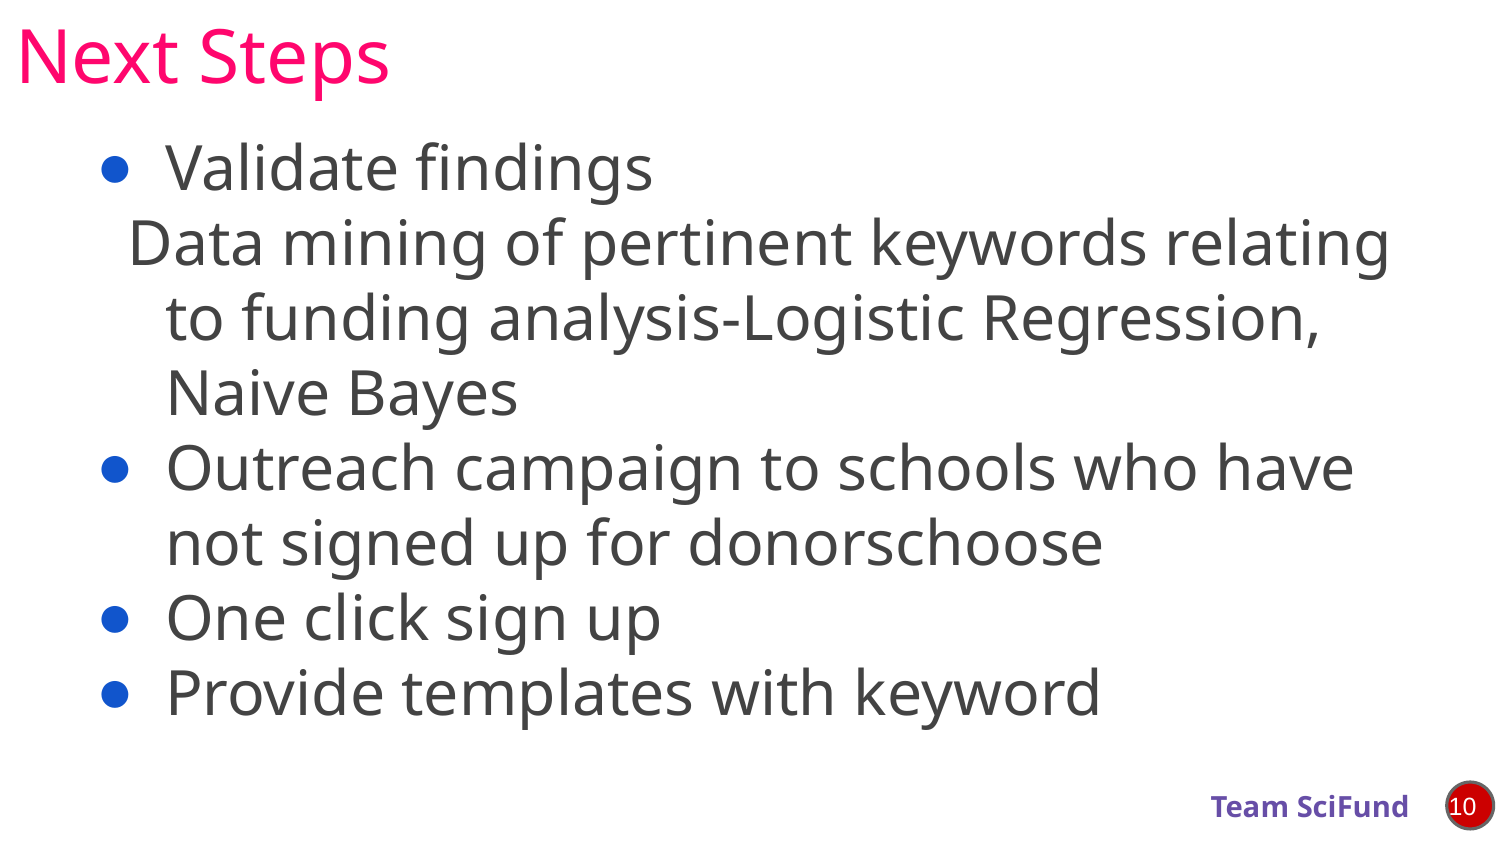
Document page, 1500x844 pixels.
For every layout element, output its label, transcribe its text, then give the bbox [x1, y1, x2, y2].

title Next Steps [0, 0, 1500, 114]
list Validate findings Data mining of pertinent keywords relating to funding analysis-Logistic Regression, Naive Bayes Outreach campaign to schools who have not signed up for donorschoose One click sign up Provide templates with keyword [75, 113, 1425, 808]
slide_number 10 [1401, 773, 1492, 838]
